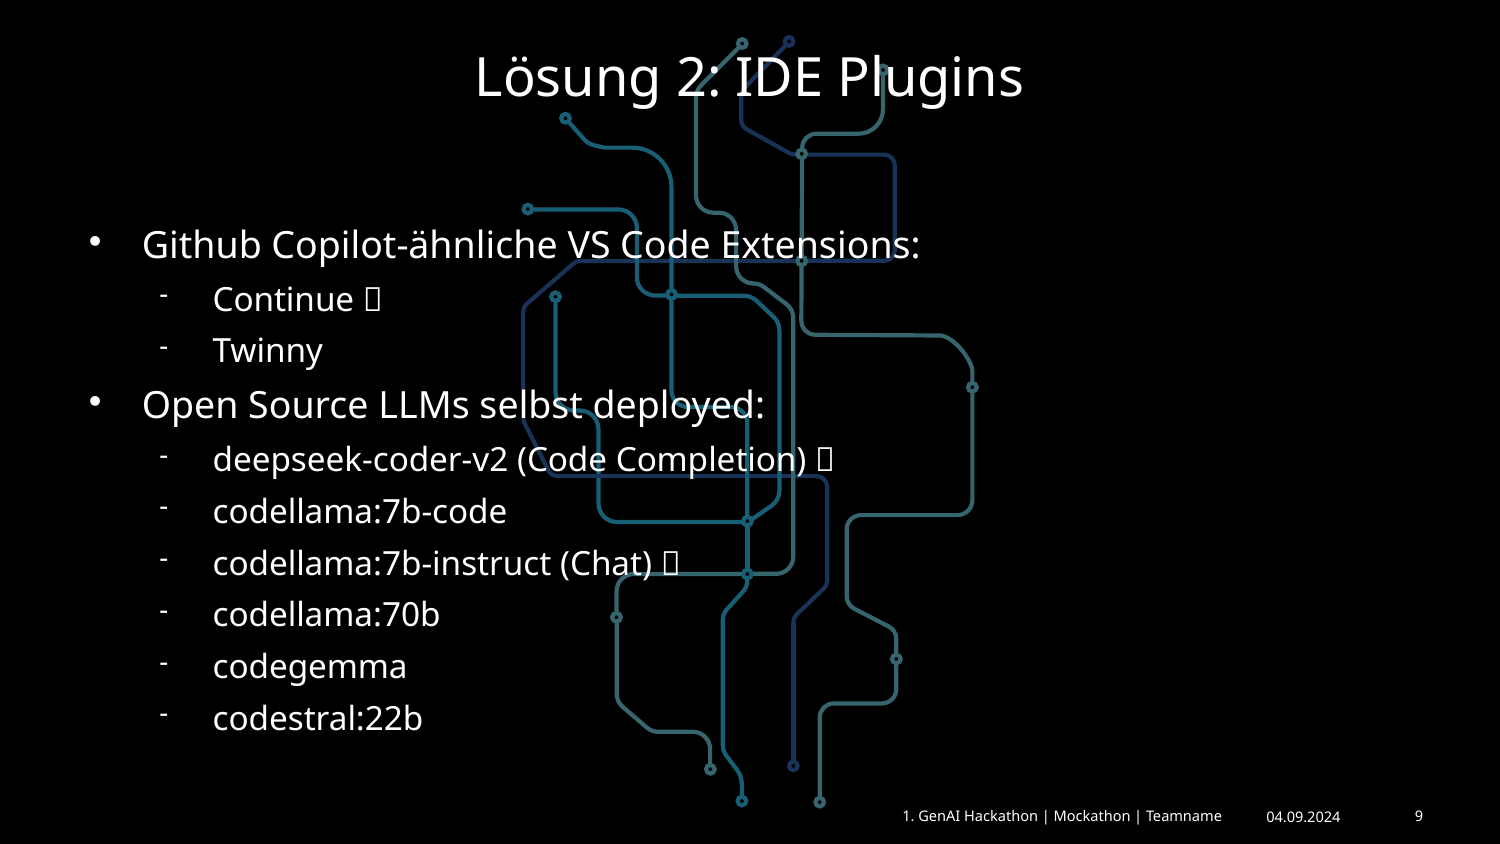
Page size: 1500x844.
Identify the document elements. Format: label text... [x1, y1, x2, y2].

slide_number 9 [1340, 806, 1424, 829]
footer 1. GenAI Hackathon | Mockathon | Teamname [76, 806, 1223, 829]
title Lösung 2: IDE Plugins [76, 48, 1423, 182]
list Github Copilot-ähnliche VS Code Extensions: Continue 👑 Twinny Open Source LLMs selbst deployed: deepseek-coder-v2 (Code Completion) 👑 codellama:7b-code codellama:7b-instruct (Chat) 👑 codellama:70b codegemma codestral:22b [71, 221, 1418, 775]
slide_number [1223, 806, 1340, 829]
